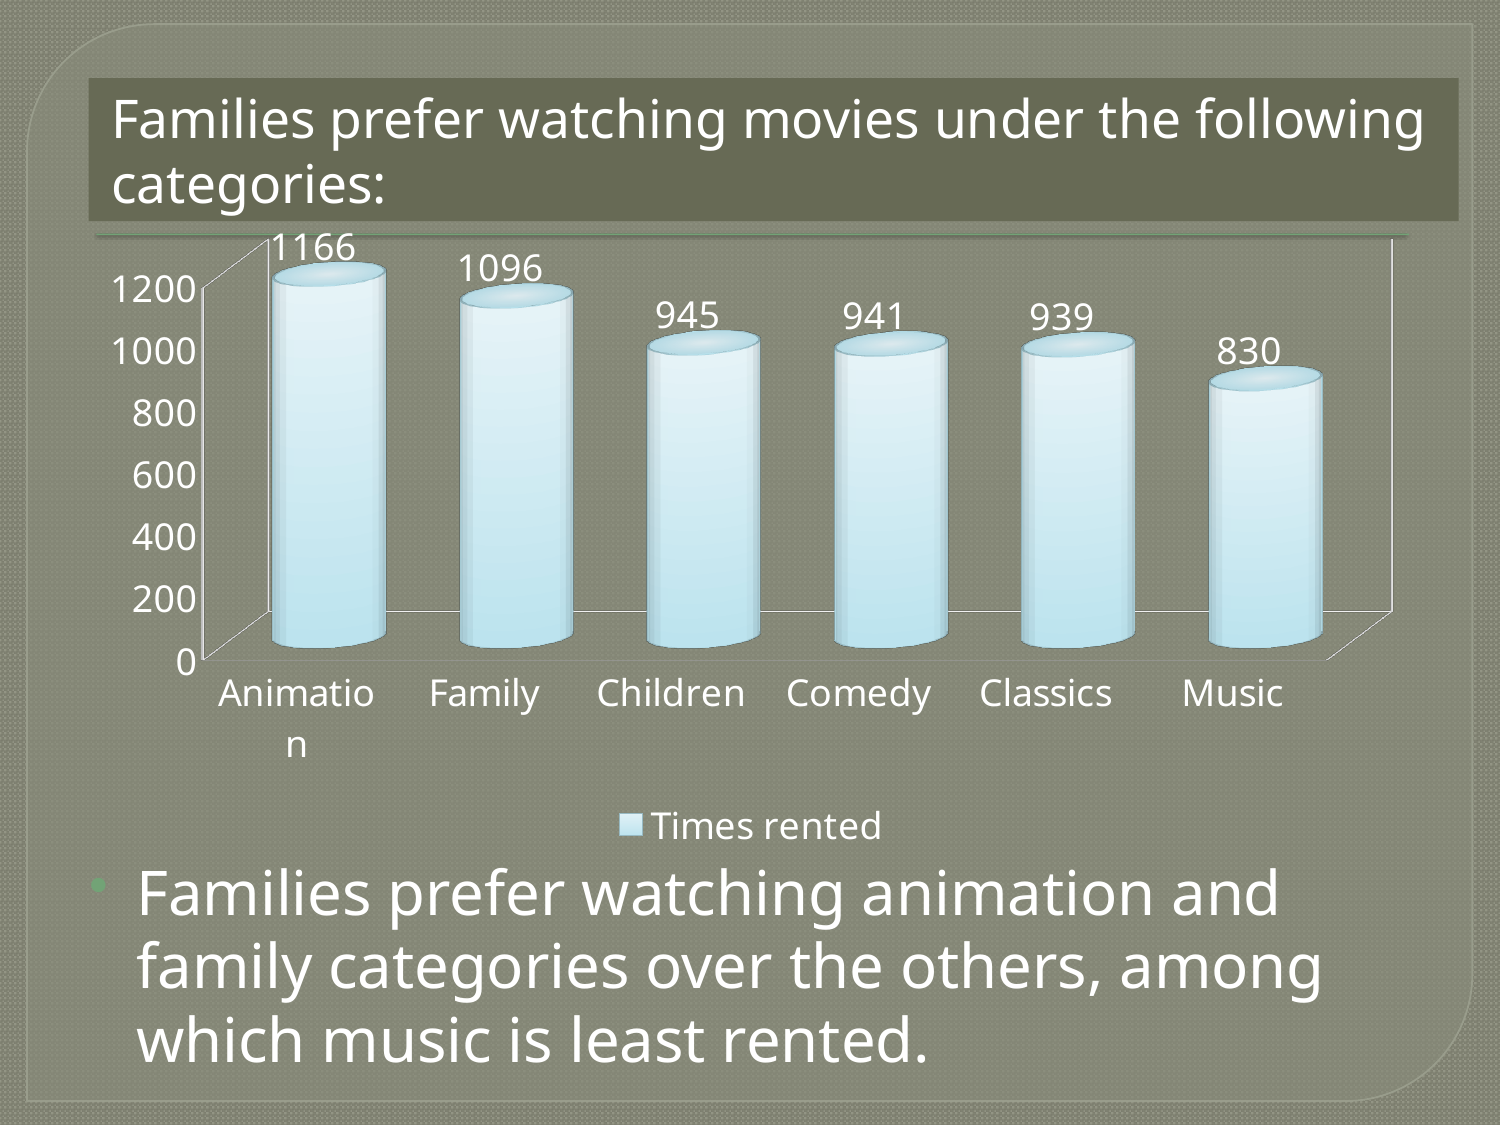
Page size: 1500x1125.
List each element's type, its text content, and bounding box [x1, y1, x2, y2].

chart [76, 219, 1427, 858]
title Families prefer watching movies under the following categories: [88, 78, 1459, 222]
list Families prefer watching animation and family categories over the others, among which music is least rented. [76, 869, 1427, 1084]
